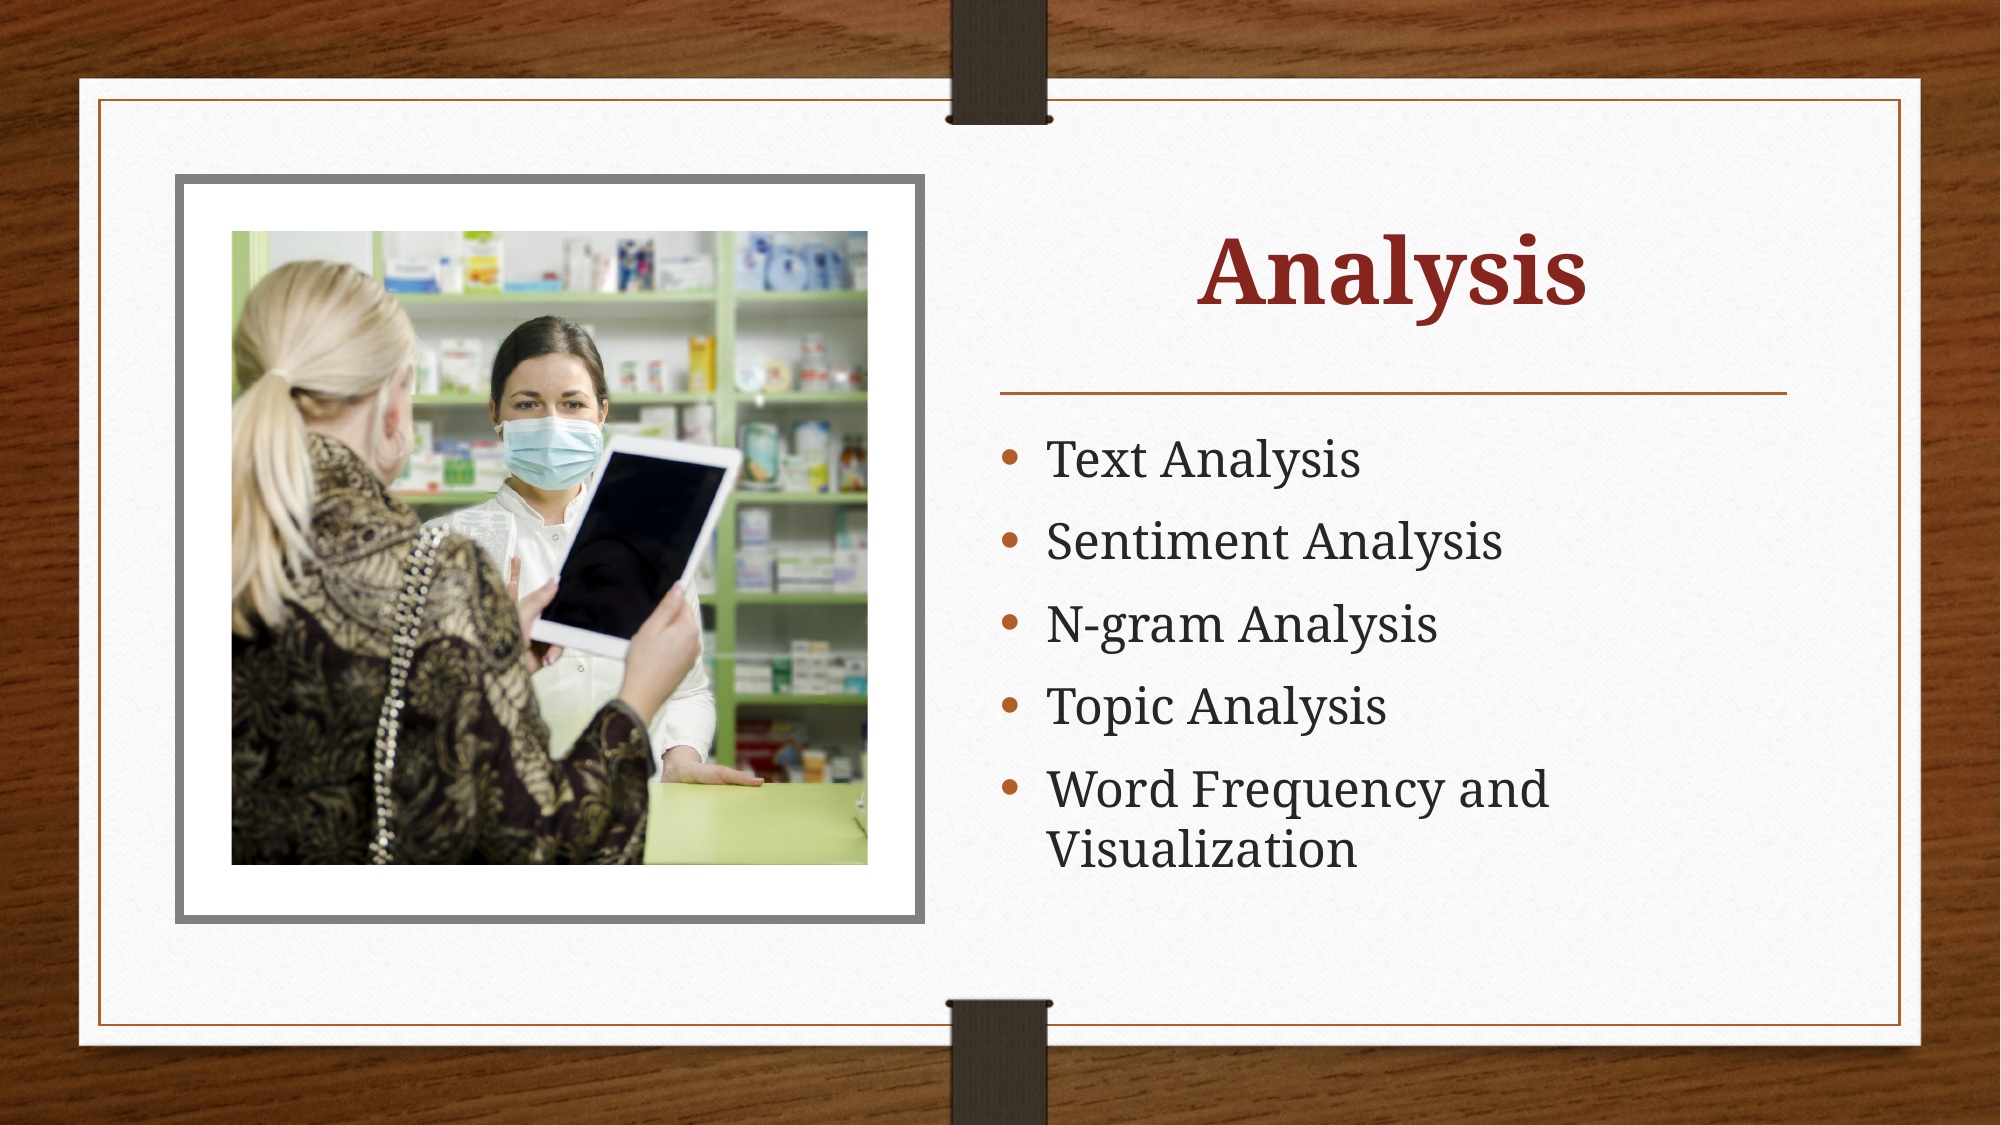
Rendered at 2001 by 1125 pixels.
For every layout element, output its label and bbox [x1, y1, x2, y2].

text_box [0, 0, 2000, 1125]
list [231, 231, 868, 865]
